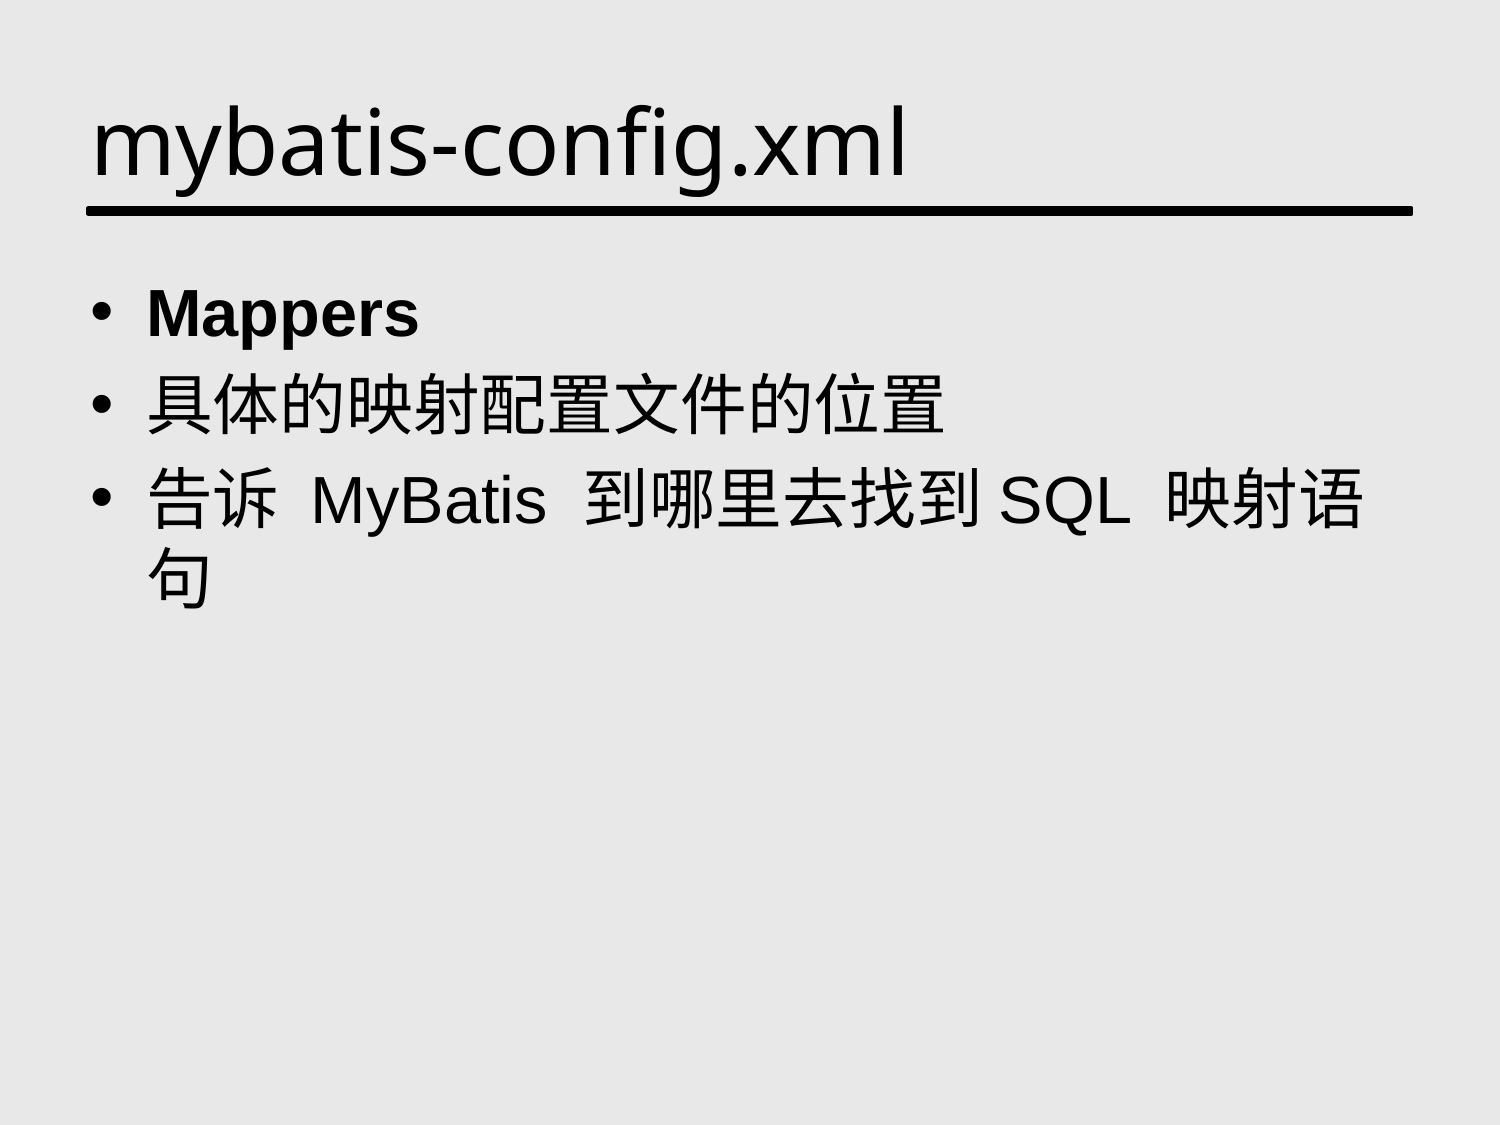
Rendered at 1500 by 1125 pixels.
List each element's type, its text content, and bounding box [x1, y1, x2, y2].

title mybatis-config.xml [75, 45, 1425, 233]
list Mappers 具体的映射配置文件的位置 告诉 MyBatis 到哪里去找到SQL 映射语句 [75, 262, 1425, 1005]
